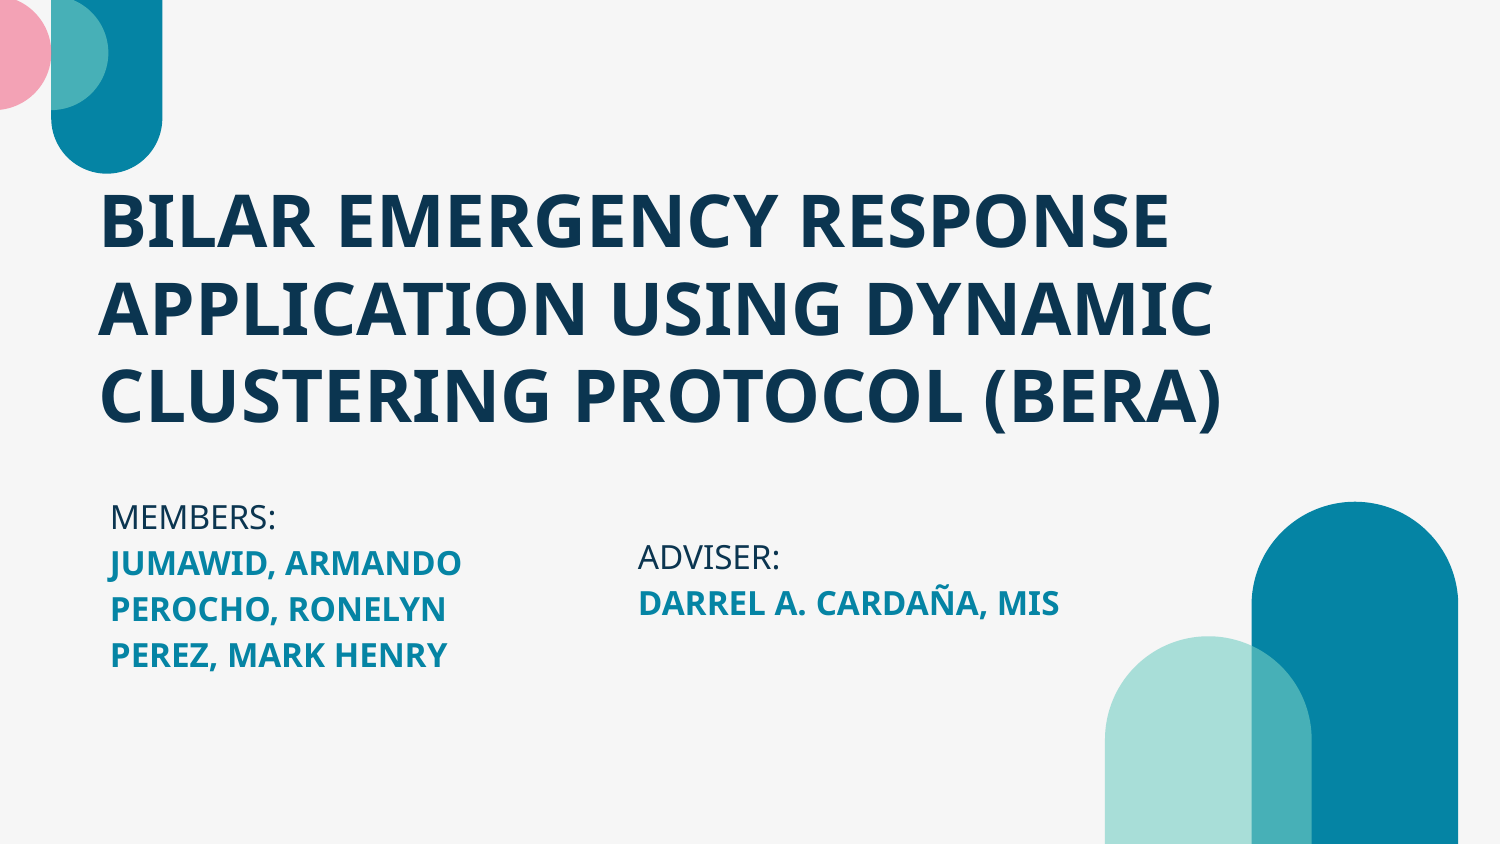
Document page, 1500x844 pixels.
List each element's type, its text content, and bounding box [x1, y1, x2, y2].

title BILAR EMERGENCY RESPONSE APPLICATION USING DYNAMIC CLUSTERING PROTOCOL (BERA) [83, 146, 1417, 453]
text_box ADVISER: DARREL A. CARDAÑA, MIS [622, 515, 1077, 678]
subtitle MEMBERS: JUMAWID, ARMANDO PEROCHO, RONELYN PEREZ, MARK HENRY [94, 475, 508, 718]
